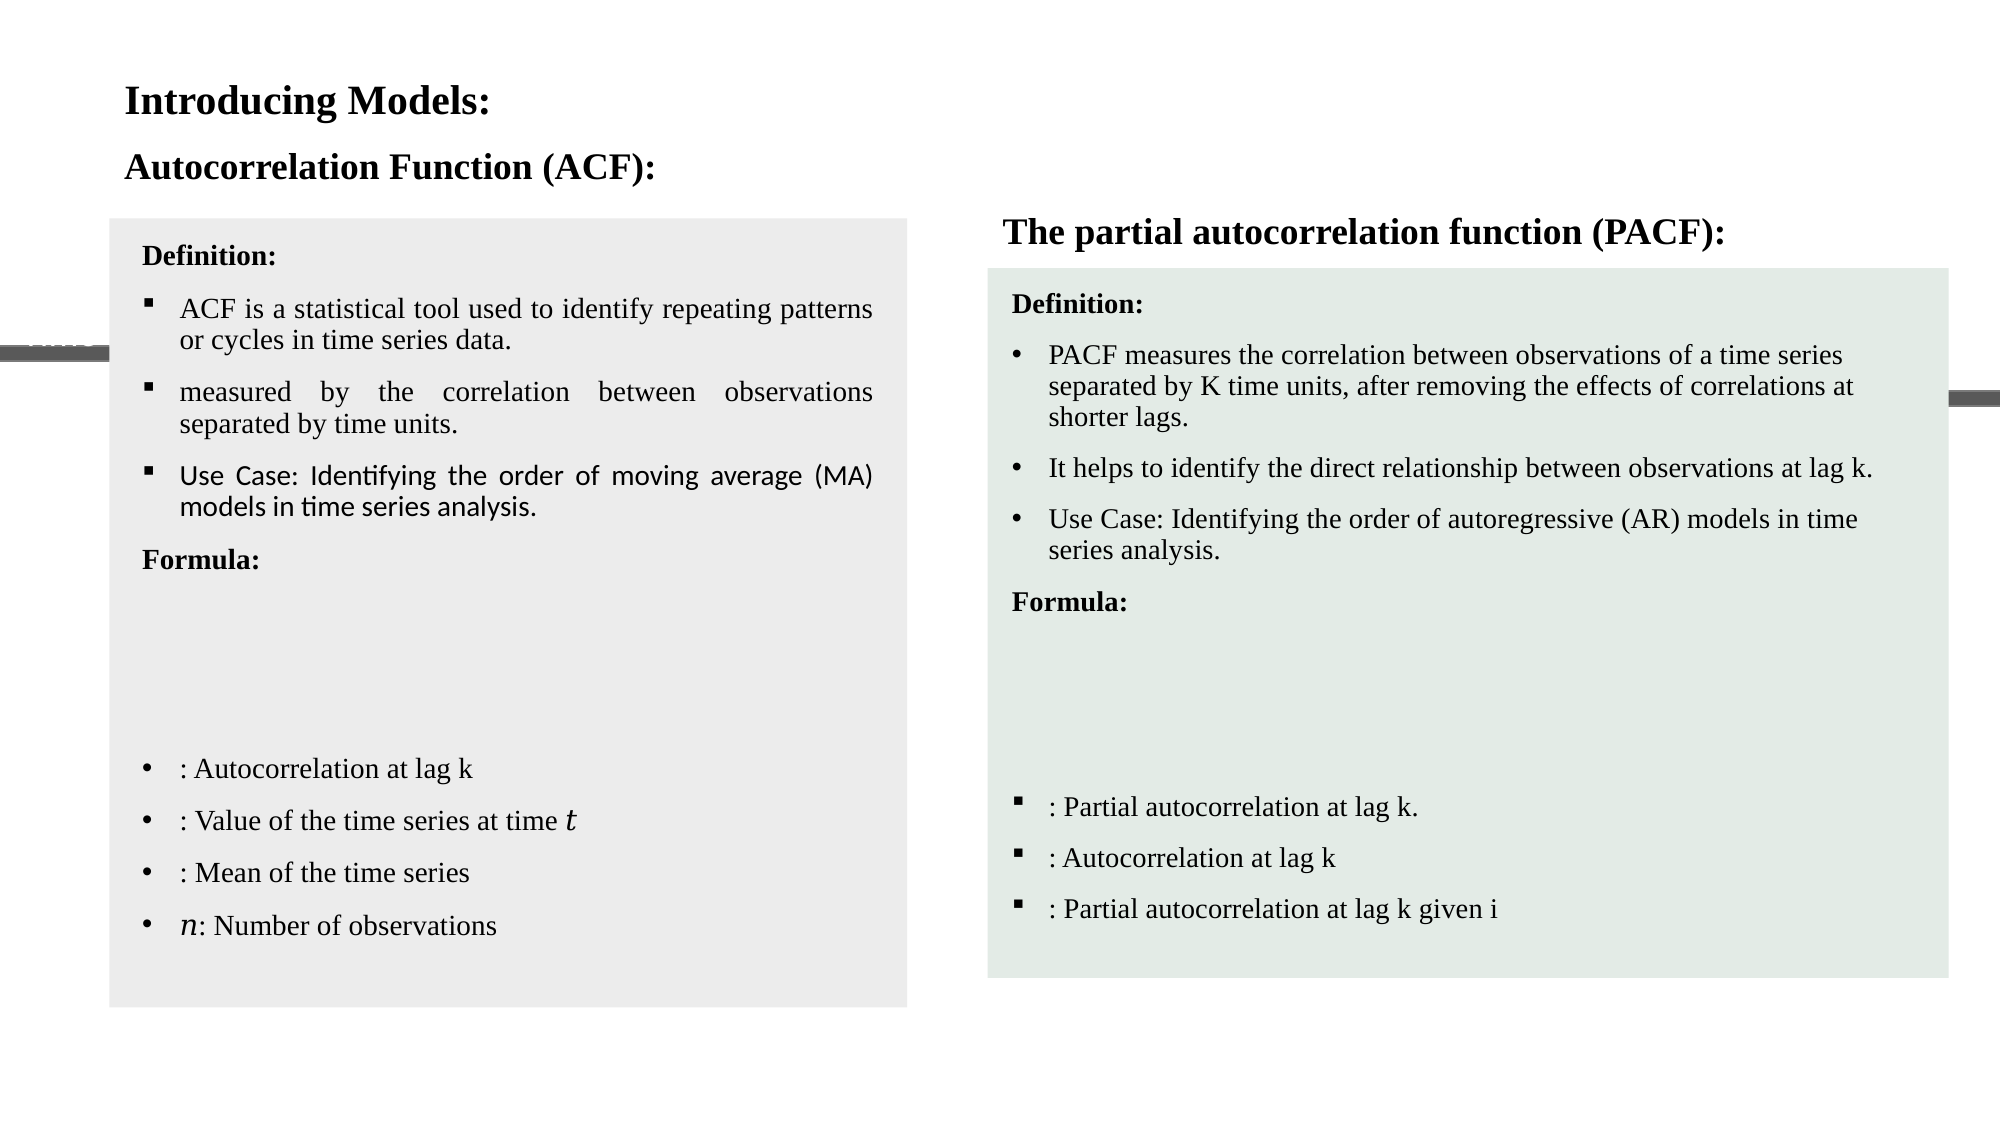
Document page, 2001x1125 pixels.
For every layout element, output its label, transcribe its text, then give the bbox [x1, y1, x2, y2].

text_box Autocorrelation Function (ACF): [109, 143, 800, 192]
text_box [1950, 390, 2000, 407]
text_box The partial autocorrelation function (PACF): [987, 184, 1978, 281]
text_box Time Series Analysis [0, 345, 108, 362]
text_box [987, 281, 1950, 979]
text_box [108, 217, 908, 1008]
title Introducing Models: [109, 64, 1736, 139]
